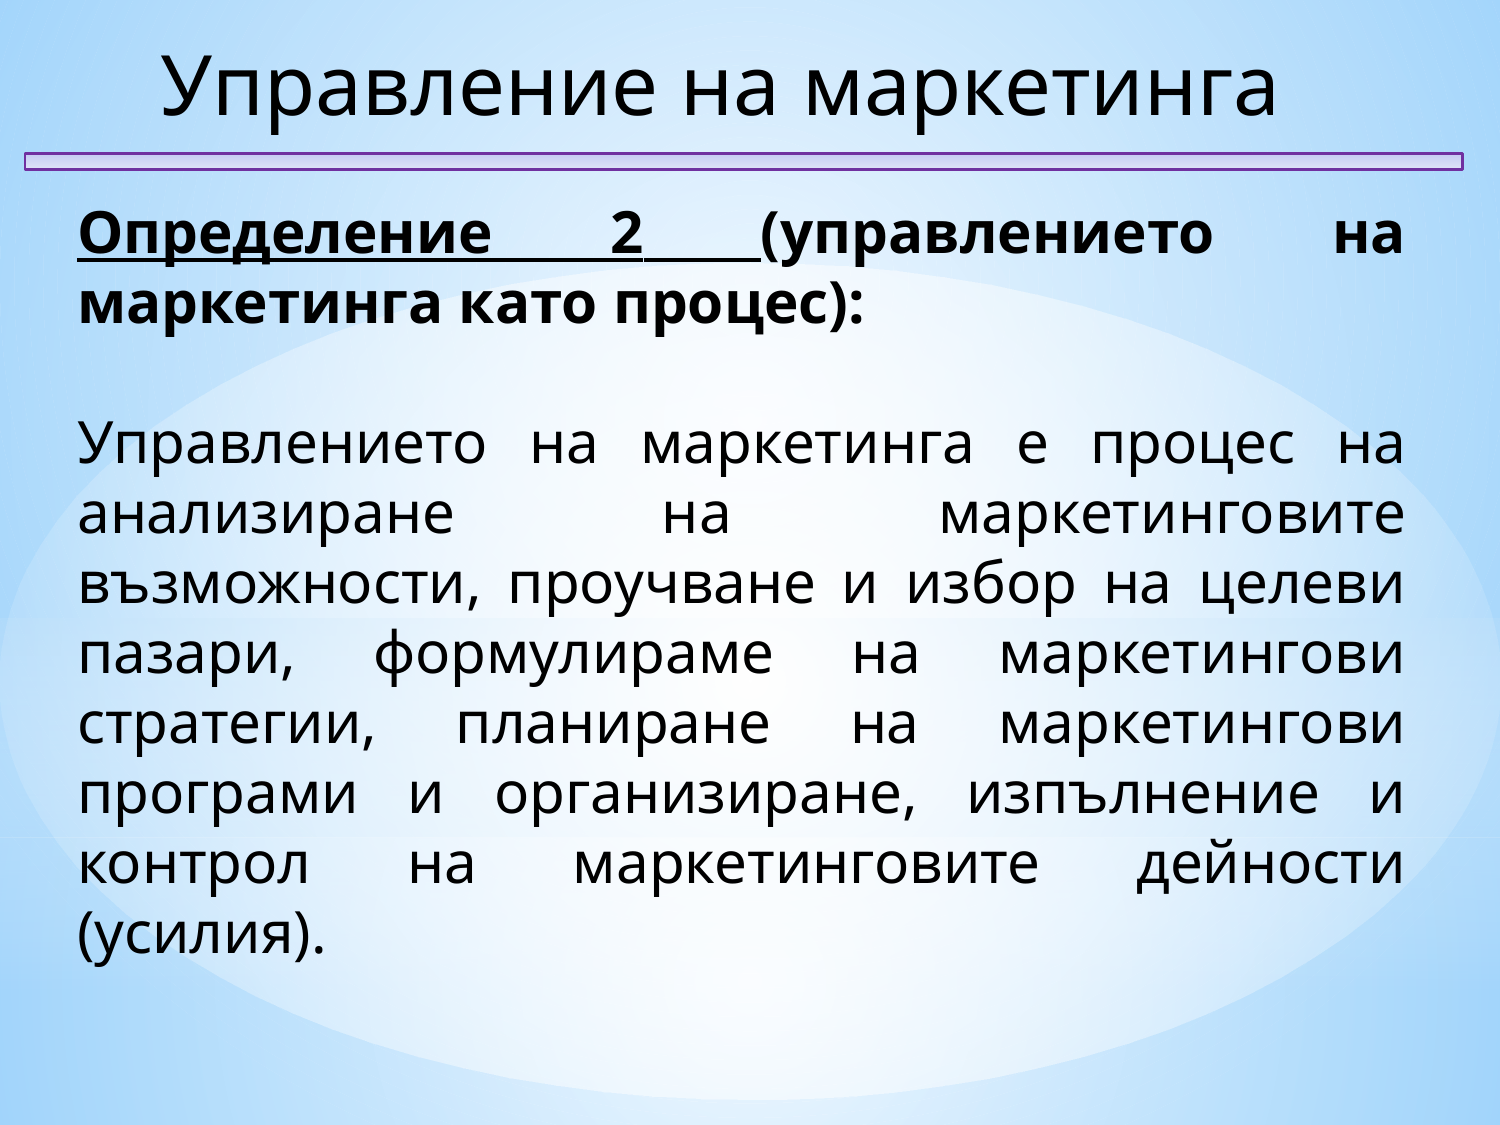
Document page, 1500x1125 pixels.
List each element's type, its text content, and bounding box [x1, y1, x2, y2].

text_box Определение 2 (управлението на маркетинга като процес): Управлението на маркетинга е процес на анализиране на маркетинговите възможности, проучване и избор на целеви пазари, формулираме на маркетингови стратегии, планиране на маркетингови програми и организиране, изпълнение и контрол на маркетинговите дейности (усилия). [62, 187, 1421, 972]
text_box [24, 152, 1464, 171]
text_box Управление на маркетинга [41, 24, 1400, 140]
